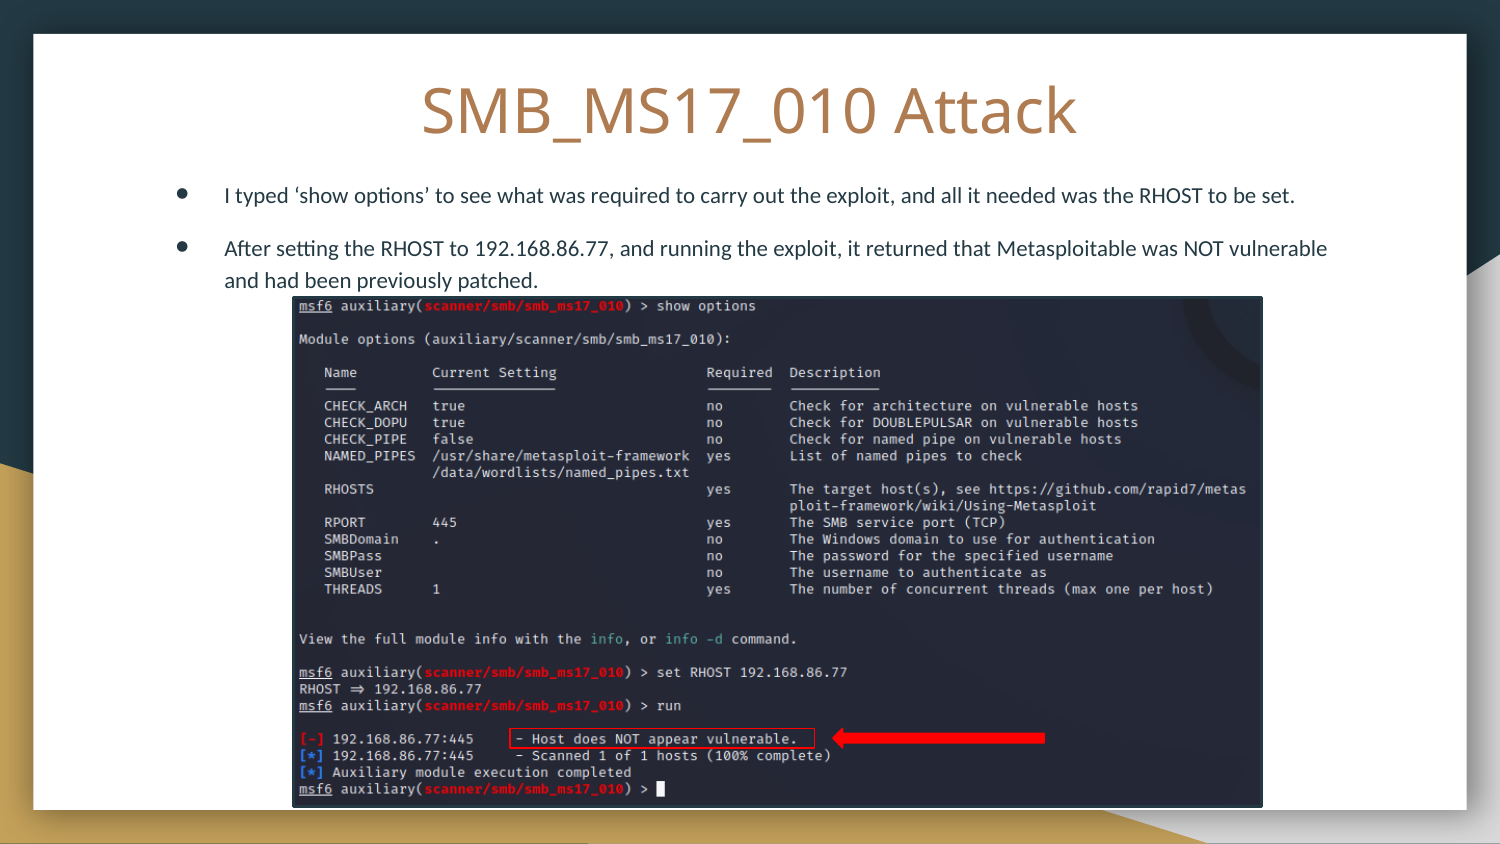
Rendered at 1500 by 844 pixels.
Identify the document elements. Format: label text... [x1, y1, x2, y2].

picture [294, 298, 1261, 805]
list I typed ‘show options’ to see what was required to carry out the exploit, and all it needed was the RHOST to be set. [134, 161, 1366, 214]
list After setting the RHOST to 192.168.86.77, and running the exploit, it returned that Metasploitable was NOT vulnerable and had been previously patched. [134, 214, 1366, 617]
title SMB_MS17_010 Attack [134, 56, 1366, 161]
